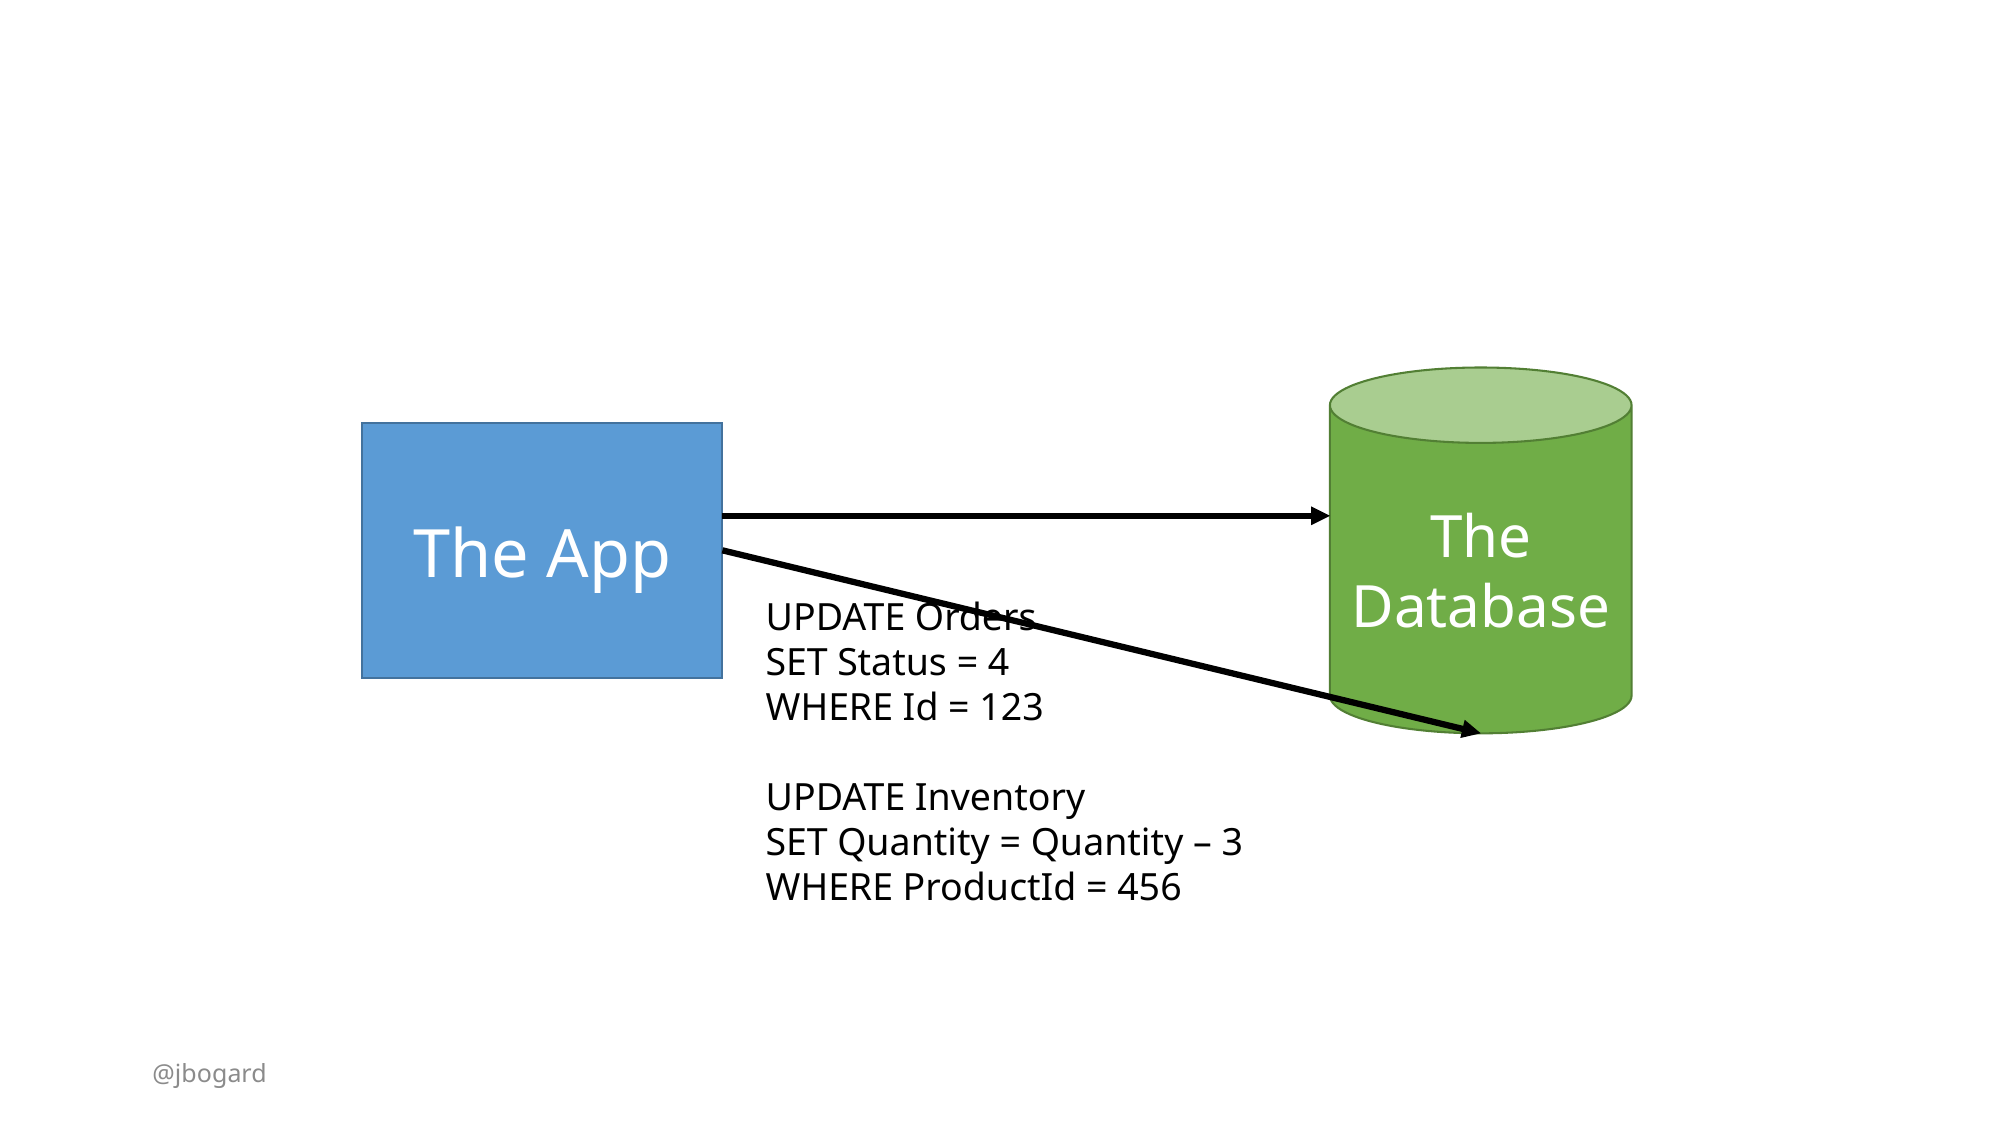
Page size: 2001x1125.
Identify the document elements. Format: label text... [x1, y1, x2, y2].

slide_number @jbogard [137, 1042, 588, 1103]
text_box The Database [1328, 366, 1633, 735]
text_box The App [361, 422, 723, 679]
text_box UPDATE Orders SET Status = 4 WHERE Id = 123 UPDATE Inventory SET Quantity = Quantity – 3 WHERE ProductId = 456 [750, 585, 1421, 916]
text_box In [1332, 369, 1630, 441]
